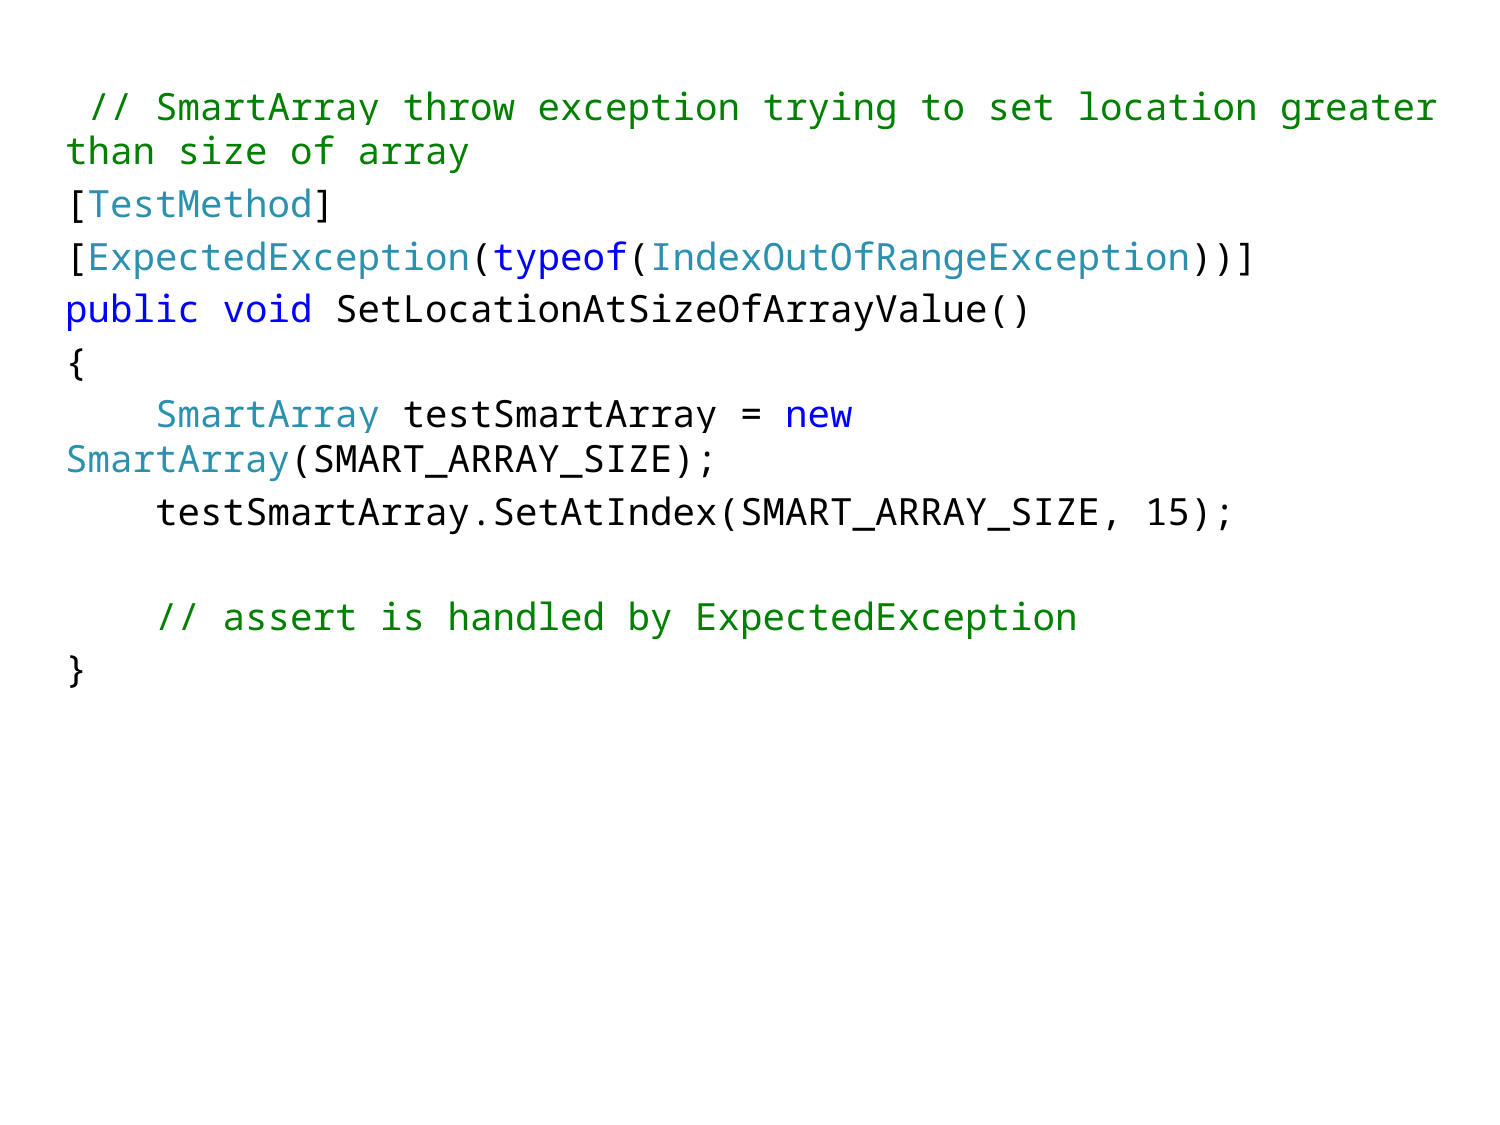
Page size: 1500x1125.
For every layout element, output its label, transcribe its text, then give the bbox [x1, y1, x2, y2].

list // SmartArray throw exception trying to set location greater than size of array [TestMethod] [ExpectedException(typeof(IndexOutOfRangeException))] public void SetLocationAtSizeOfArrayValue() { SmartArray testSmartArray = new SmartArray(SMART_ARRAY_SIZE); testSmartArray.SetAtIndex(SMART_ARRAY_SIZE, 15); // assert is handled by ExpectedException } [50, 75, 1463, 1005]
